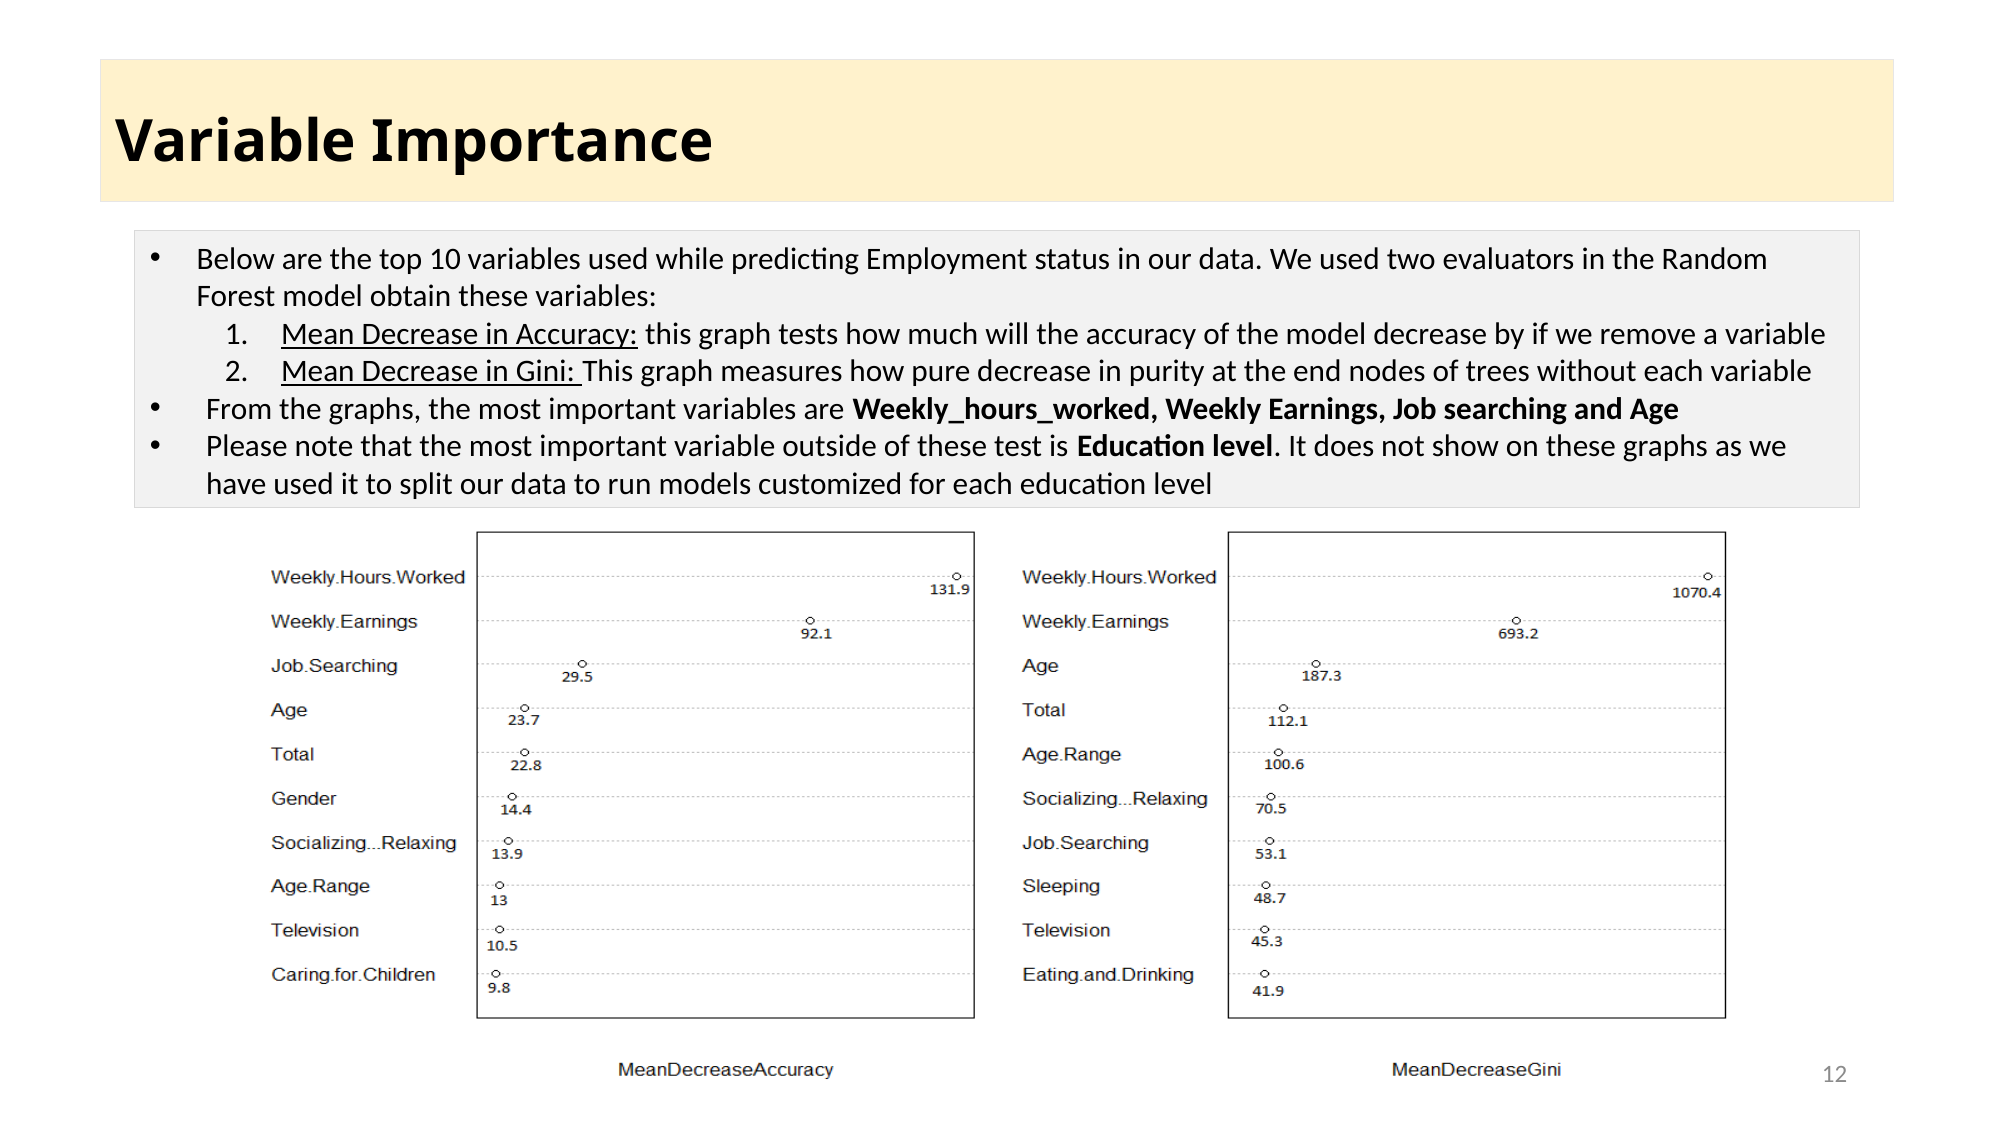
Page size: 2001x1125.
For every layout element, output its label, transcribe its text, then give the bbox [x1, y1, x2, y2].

slide_number 12 [1412, 1042, 1863, 1103]
picture [265, 523, 1735, 1092]
text_box Below are the top 10 variables used while predicting Employment status in our data. We used two evaluators in the Random Forest model obtain these variables: Mean Decrease in Accuracy: this graph tests how much will the accuracy of the model decrease by if we remove a variable Mean Decrease in Gini: This graph measures how pure decrease in purity at the end nodes of trees without each variable From the graphs, the most important variables are Weekly_hours_worked, Weekly Earnings, Job searching and Age Please note that the most important variable outside of these test is Education level. It does not show on these graphs as we have used it to split our data to run models customized for each education level [134, 230, 1860, 508]
text_box Variable Importance [100, 59, 1894, 202]
